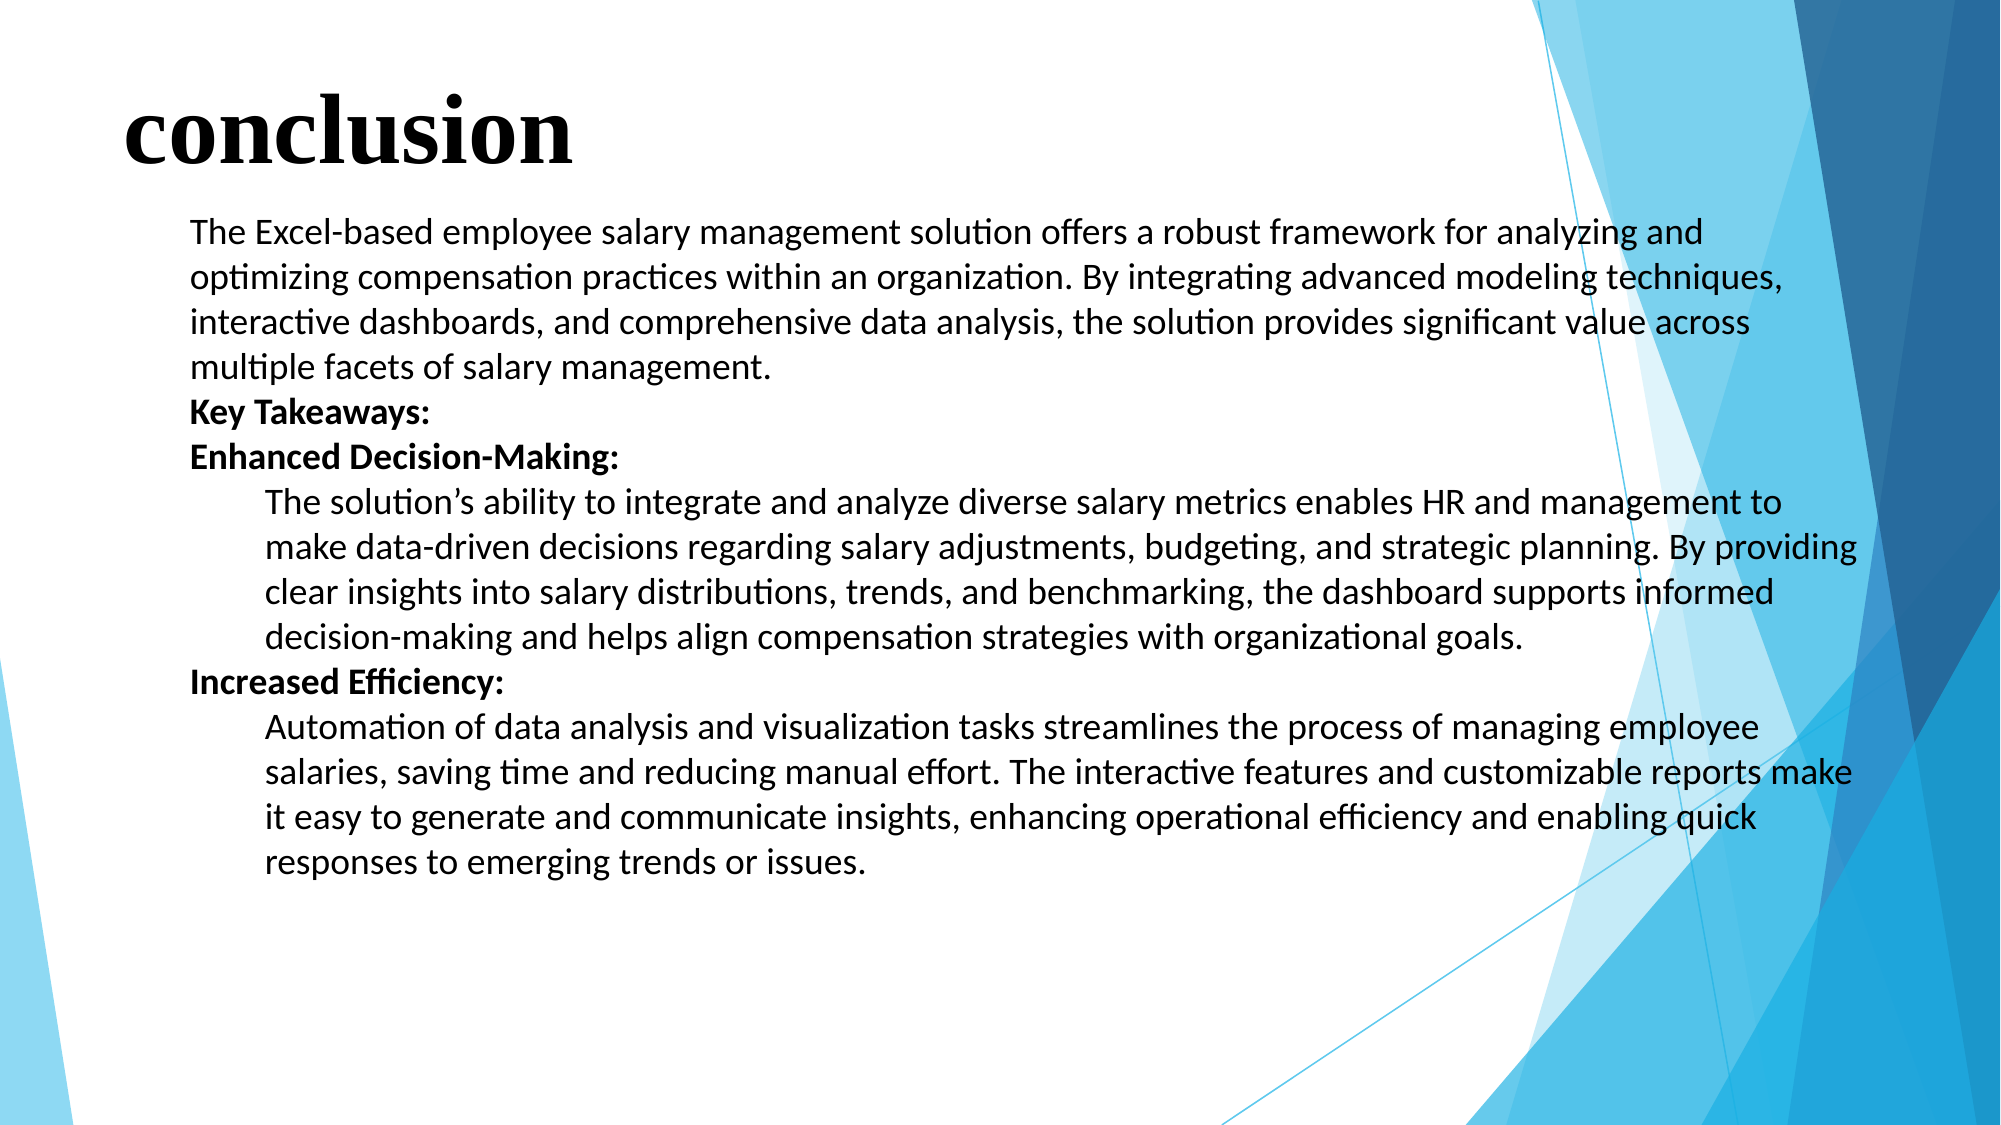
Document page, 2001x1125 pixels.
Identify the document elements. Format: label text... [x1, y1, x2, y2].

title conclusion [123, 63, 1877, 188]
text_box The Excel-based employee salary management solution offers a robust framework for analyzing and optimizing compensation practices within an organization. By integrating advanced modeling techniques, interactive dashboards, and comprehensive data analysis, the solution provides significant value across multiple facets of salary management. Key Takeaways: Enhanced Decision-Making: The solution’s ability to integrate and analyze diverse salary metrics enables HR and management to make data-driven decisions regarding salary adjustments, budgeting, and strategic planning. By providing clear insights into salary distributions, trends, and benchmarking, the dashboard supports informed decision-making and helps align compensation strategies with organizational goals. Increased Efficiency: Automation of data analysis and visualization tasks streamlines the process of managing employee salaries, saving time and reducing manual effort. The interactive features and customizable reports make it easy to generate and communicate insights, enhancing operational efficiency and enabling quick responses to emerging trends or issues. [174, 199, 1875, 890]
